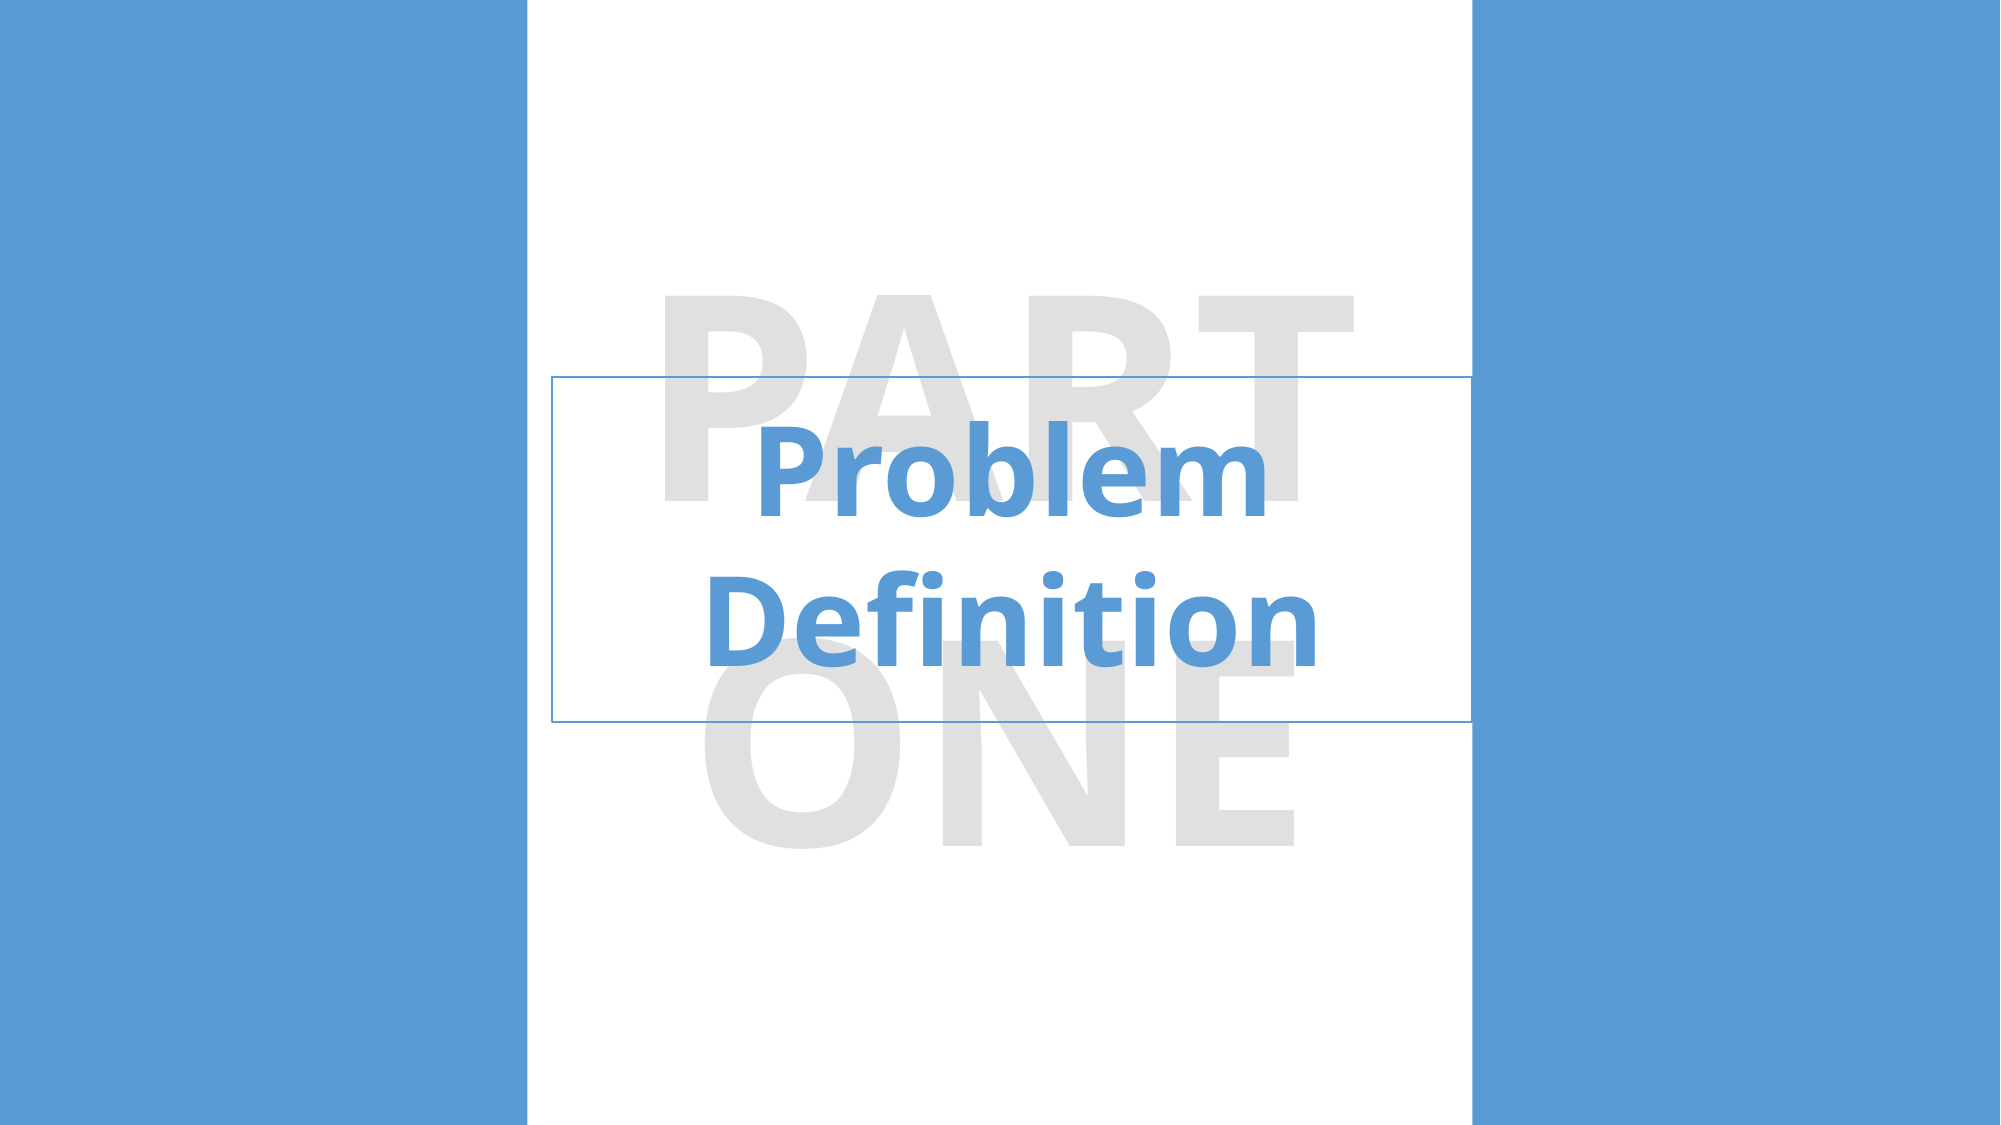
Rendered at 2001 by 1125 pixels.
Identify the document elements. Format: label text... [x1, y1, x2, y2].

text_box PART ONE [529, 206, 1471, 912]
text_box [551, 376, 1473, 723]
text_box [0, 0, 529, 1125]
text_box [1471, 0, 2000, 1125]
